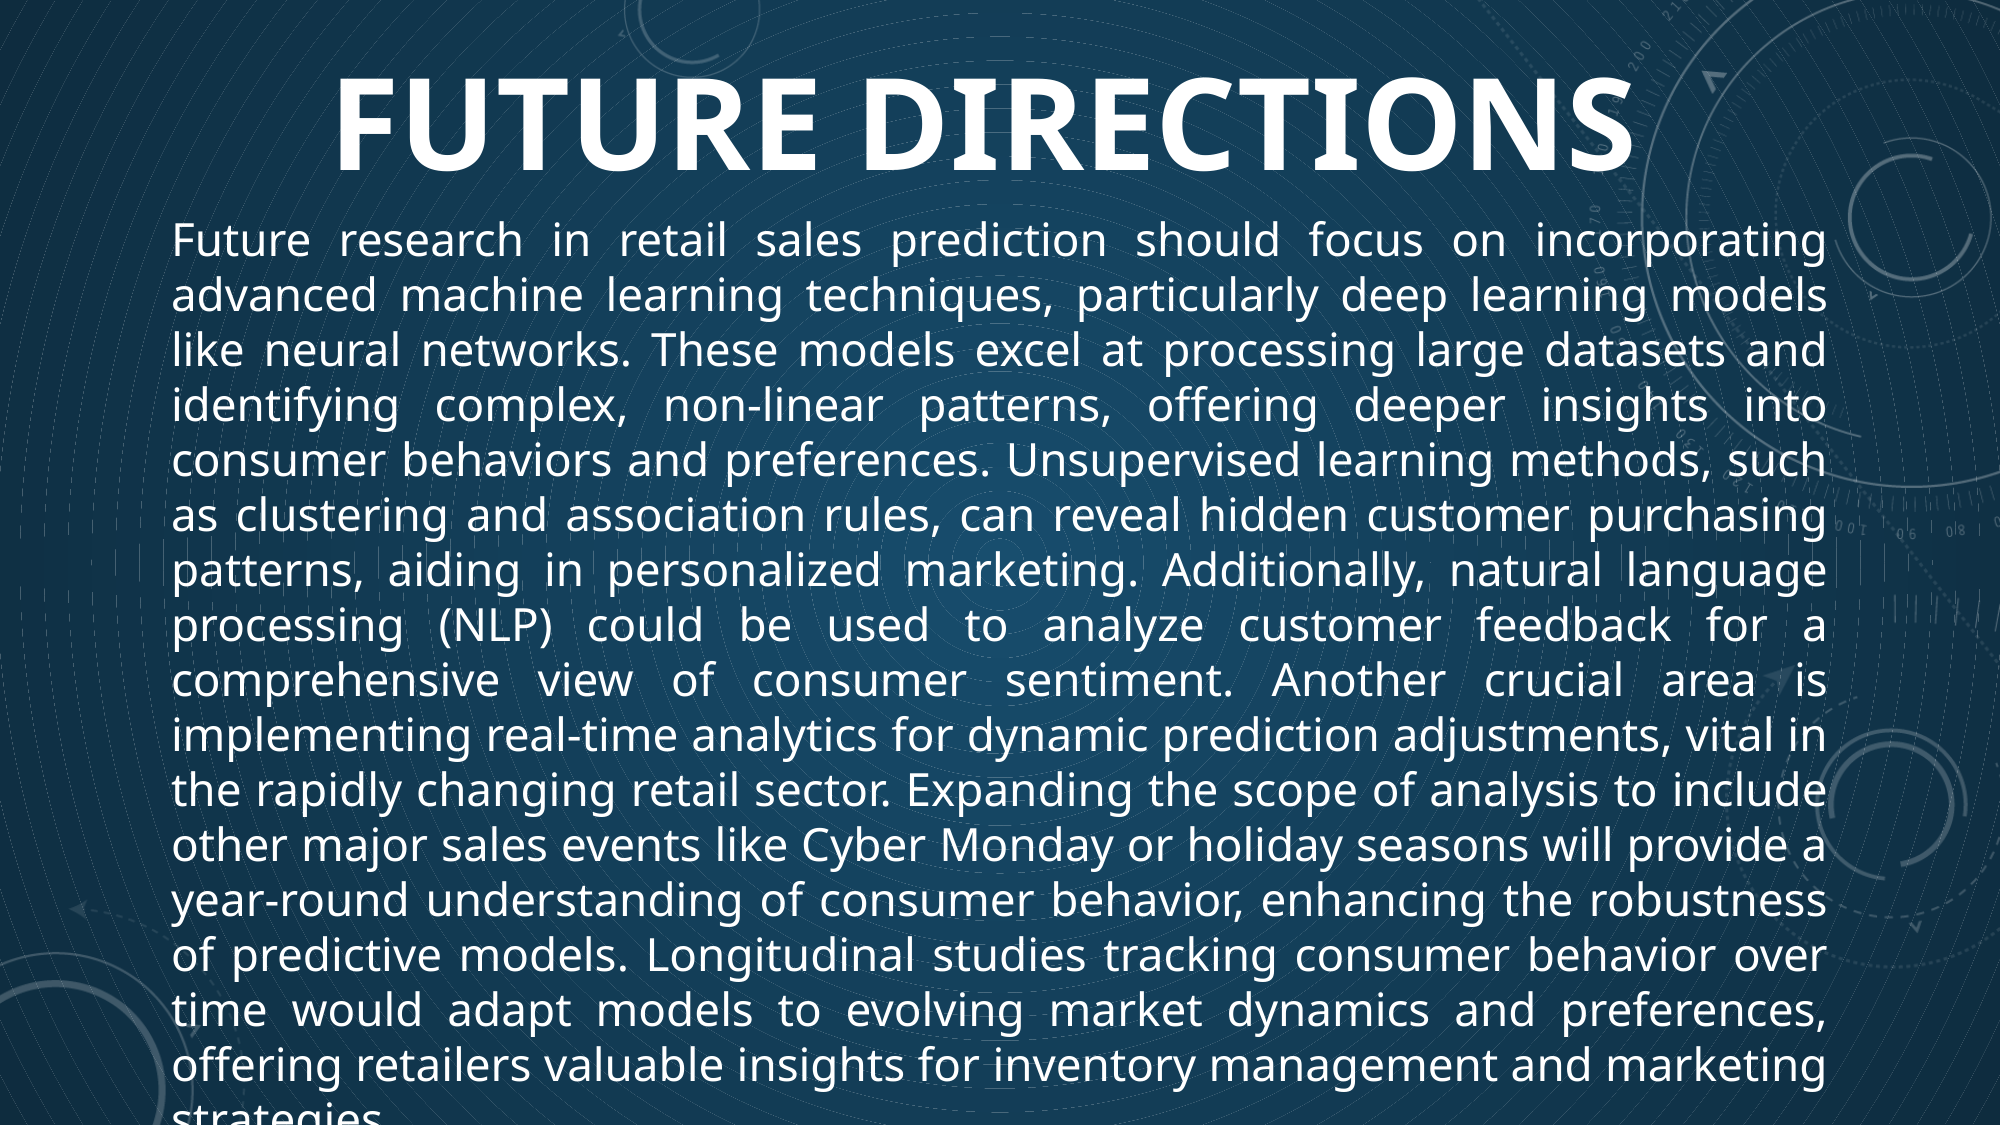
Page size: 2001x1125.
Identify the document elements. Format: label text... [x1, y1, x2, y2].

text_box Future research in retail sales prediction should focus on incorporating advanced machine learning techniques, particularly deep learning models like neural networks. These models excel at processing large datasets and identifying complex, non-linear patterns, offering deeper insights into consumer behaviors and preferences. Unsupervised learning methods, such as clustering and association rules, can reveal hidden customer purchasing patterns, aiding in personalized marketing. Additionally, natural language processing (NLP) could be used to analyze customer feedback for a comprehensive view of consumer sentiment. Another crucial area is implementing real-time analytics for dynamic prediction adjustments, vital in the rapidly changing retail sector. Expanding the scope of analysis to include other major sales events like Cyber Monday or holiday seasons will provide a year-round understanding of consumer behavior, enhancing the robustness of predictive models. Longitudinal studies tracking consumer behavior over time would adapt models to evolving market dynamics and preferences, offering retailers valuable insights for inventory management and marketing strategies. [156, 203, 1844, 1125]
picture [0, 0, 2000, 1125]
title FUTURE DIRECTIONS [314, 15, 1686, 203]
